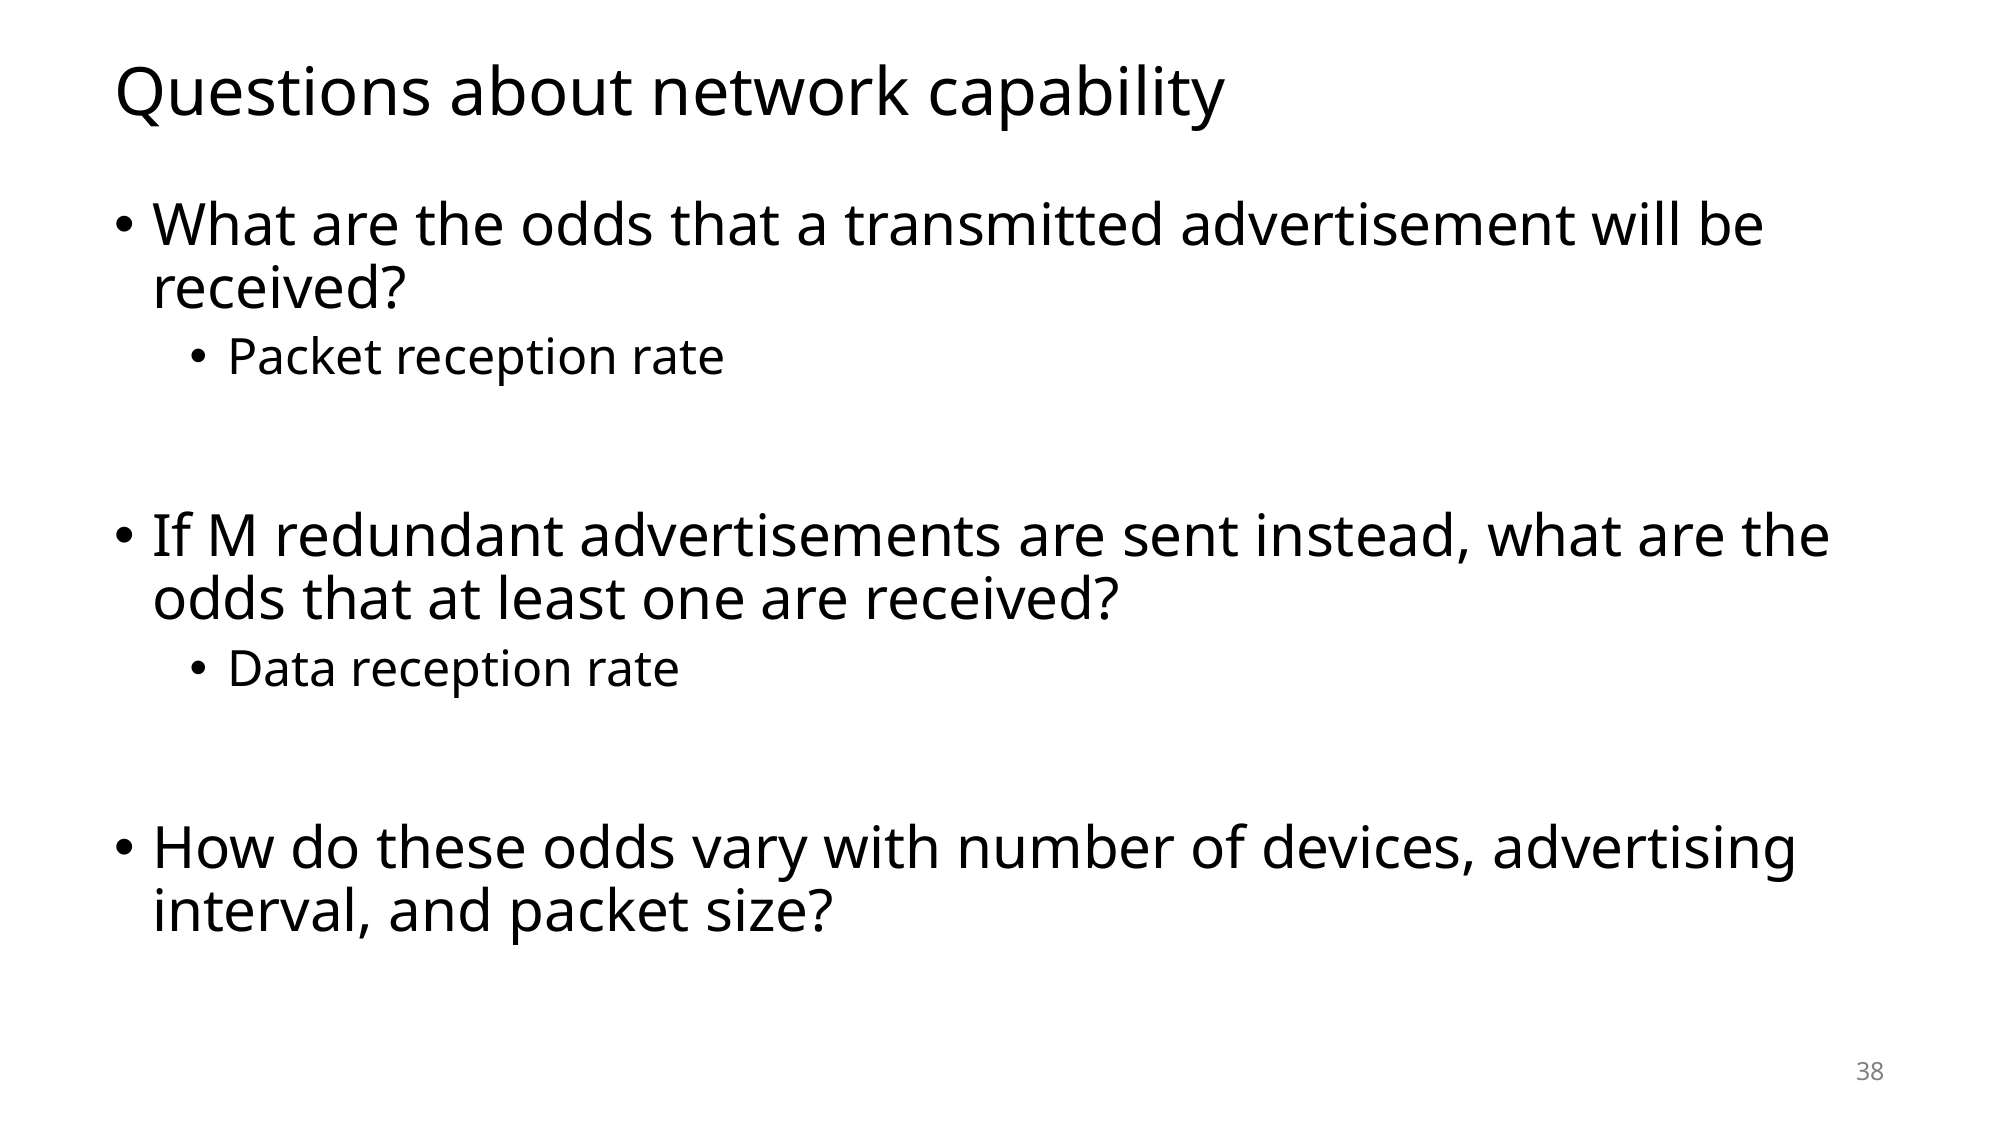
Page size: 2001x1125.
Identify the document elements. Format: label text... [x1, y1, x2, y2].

list What are the odds that a transmitted advertisement will be received? Packet reception rate If M redundant advertisements are sent instead, what are the odds that at least one are received? Data reception rate How do these odds vary with number of devices, advertising interval, and packet size? [99, 187, 1900, 1013]
slide_number 38 [1749, 1042, 1900, 1103]
title Questions about network capability [99, 37, 1900, 150]
